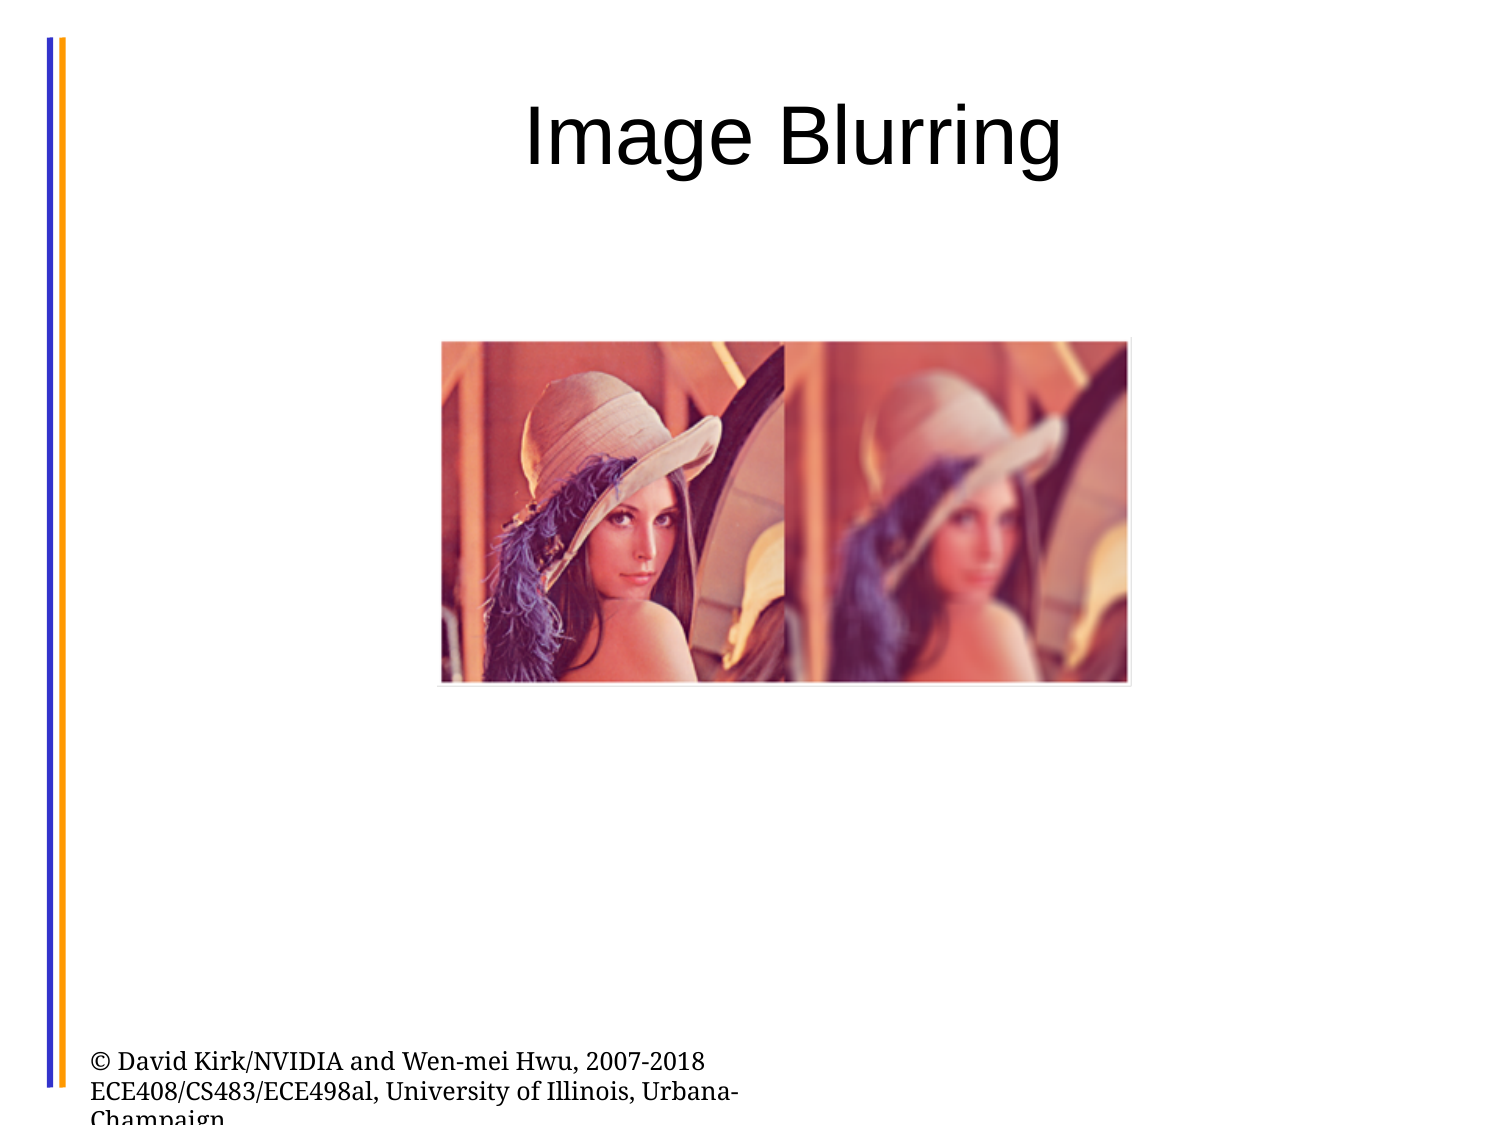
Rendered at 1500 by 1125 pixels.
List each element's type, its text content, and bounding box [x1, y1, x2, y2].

footer © David Kirk/NVIDIA and Wen-mei Hwu, 2007-2018 ECE408/CS483/ECE498al, University of Illinois, Urbana-Champaign [74, 1037, 888, 1113]
title Image Blurring [112, 37, 1475, 225]
picture [437, 337, 1133, 688]
